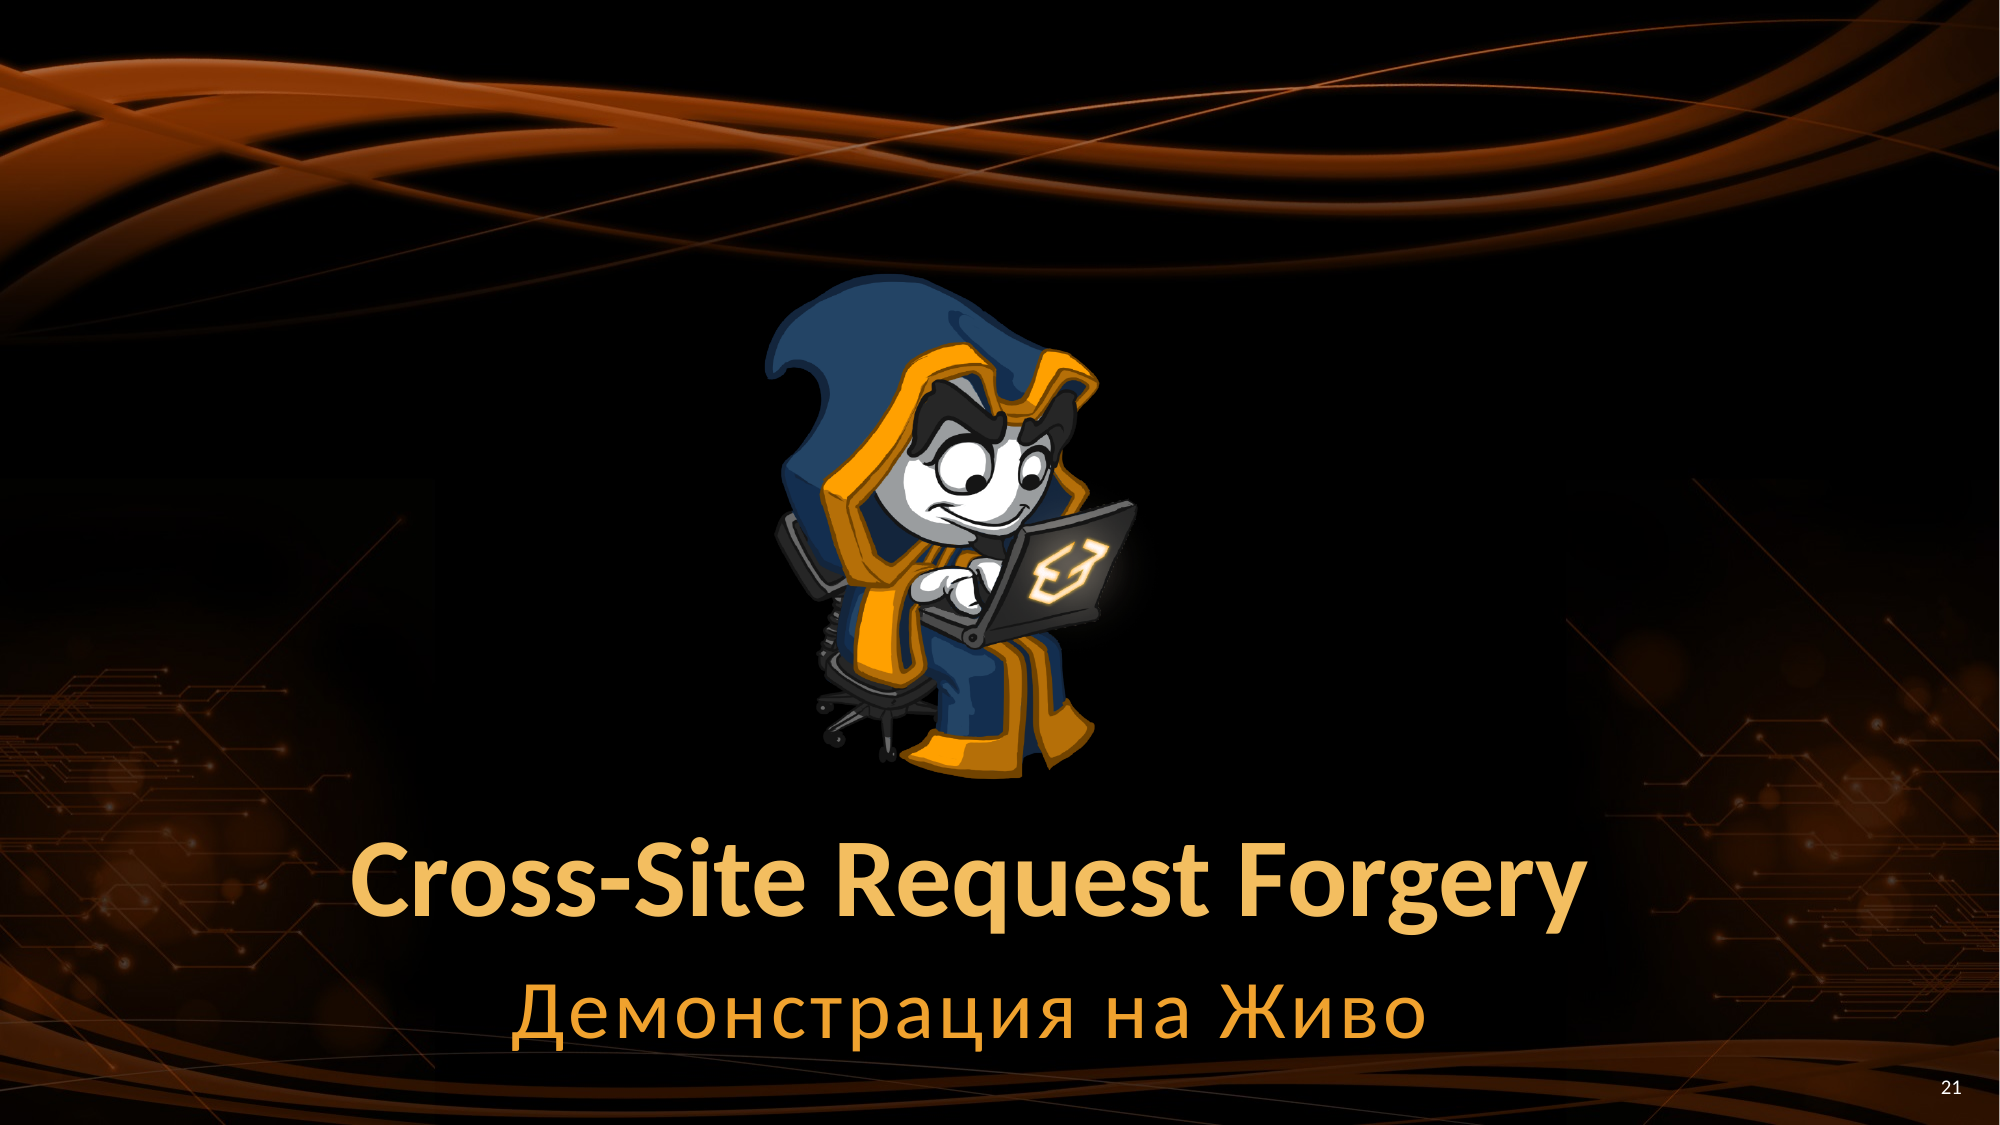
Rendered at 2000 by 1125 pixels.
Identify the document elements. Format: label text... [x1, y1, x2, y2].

title Cross-Site Request Forgery [237, 812, 1704, 944]
text_box 21 [1897, 1070, 1968, 1103]
picture [0, 0, 2000, 1125]
list Демонстрация на Живо [237, 944, 1704, 1058]
